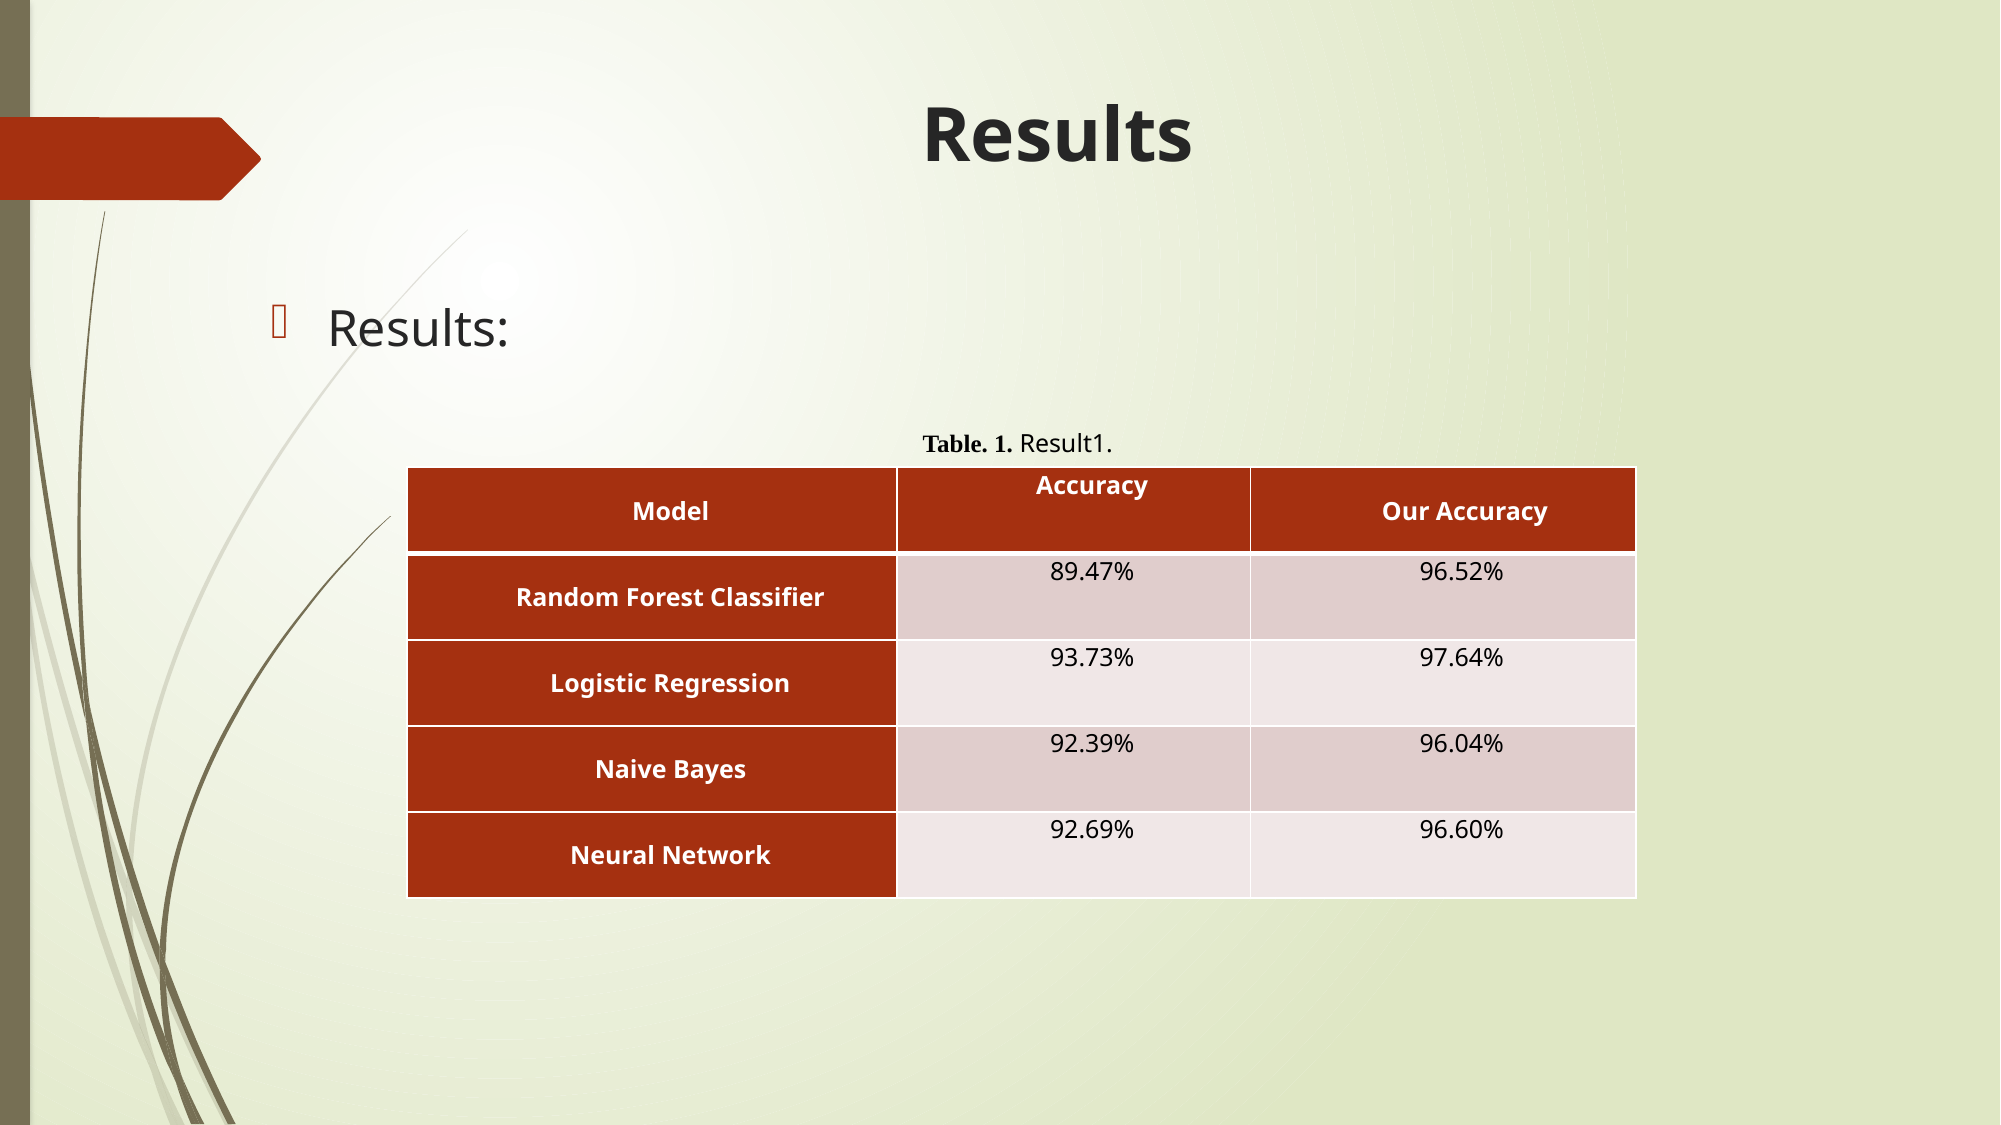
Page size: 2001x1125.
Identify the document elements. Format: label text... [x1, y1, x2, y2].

table_cell 96.04% [1251, 727, 1635, 811]
table_cell 89.47% [898, 556, 1250, 639]
table_cell 92.39% [898, 727, 1250, 811]
table_cell 96.52% [1251, 556, 1635, 639]
table_cell Random Forest Classifier [408, 556, 896, 639]
table_header Accuracy [898, 468, 1250, 551]
table_cell Naive Bayes [408, 727, 896, 811]
table_cell 93.73% [898, 641, 1250, 725]
list Results: [255, 288, 1861, 1047]
table_cell 92.69% [898, 813, 1250, 897]
table_header Our Accuracy [1251, 468, 1635, 551]
table_cell 96.60% [1251, 813, 1635, 897]
title Results [255, 78, 1861, 242]
table_header Model [408, 468, 896, 551]
table_cell 97.64% [1251, 641, 1635, 725]
table_cell Logistic Regression [408, 641, 896, 725]
text_box Table. 1. Result1. [908, 420, 1128, 465]
table_cell Neural Network [408, 813, 896, 897]
